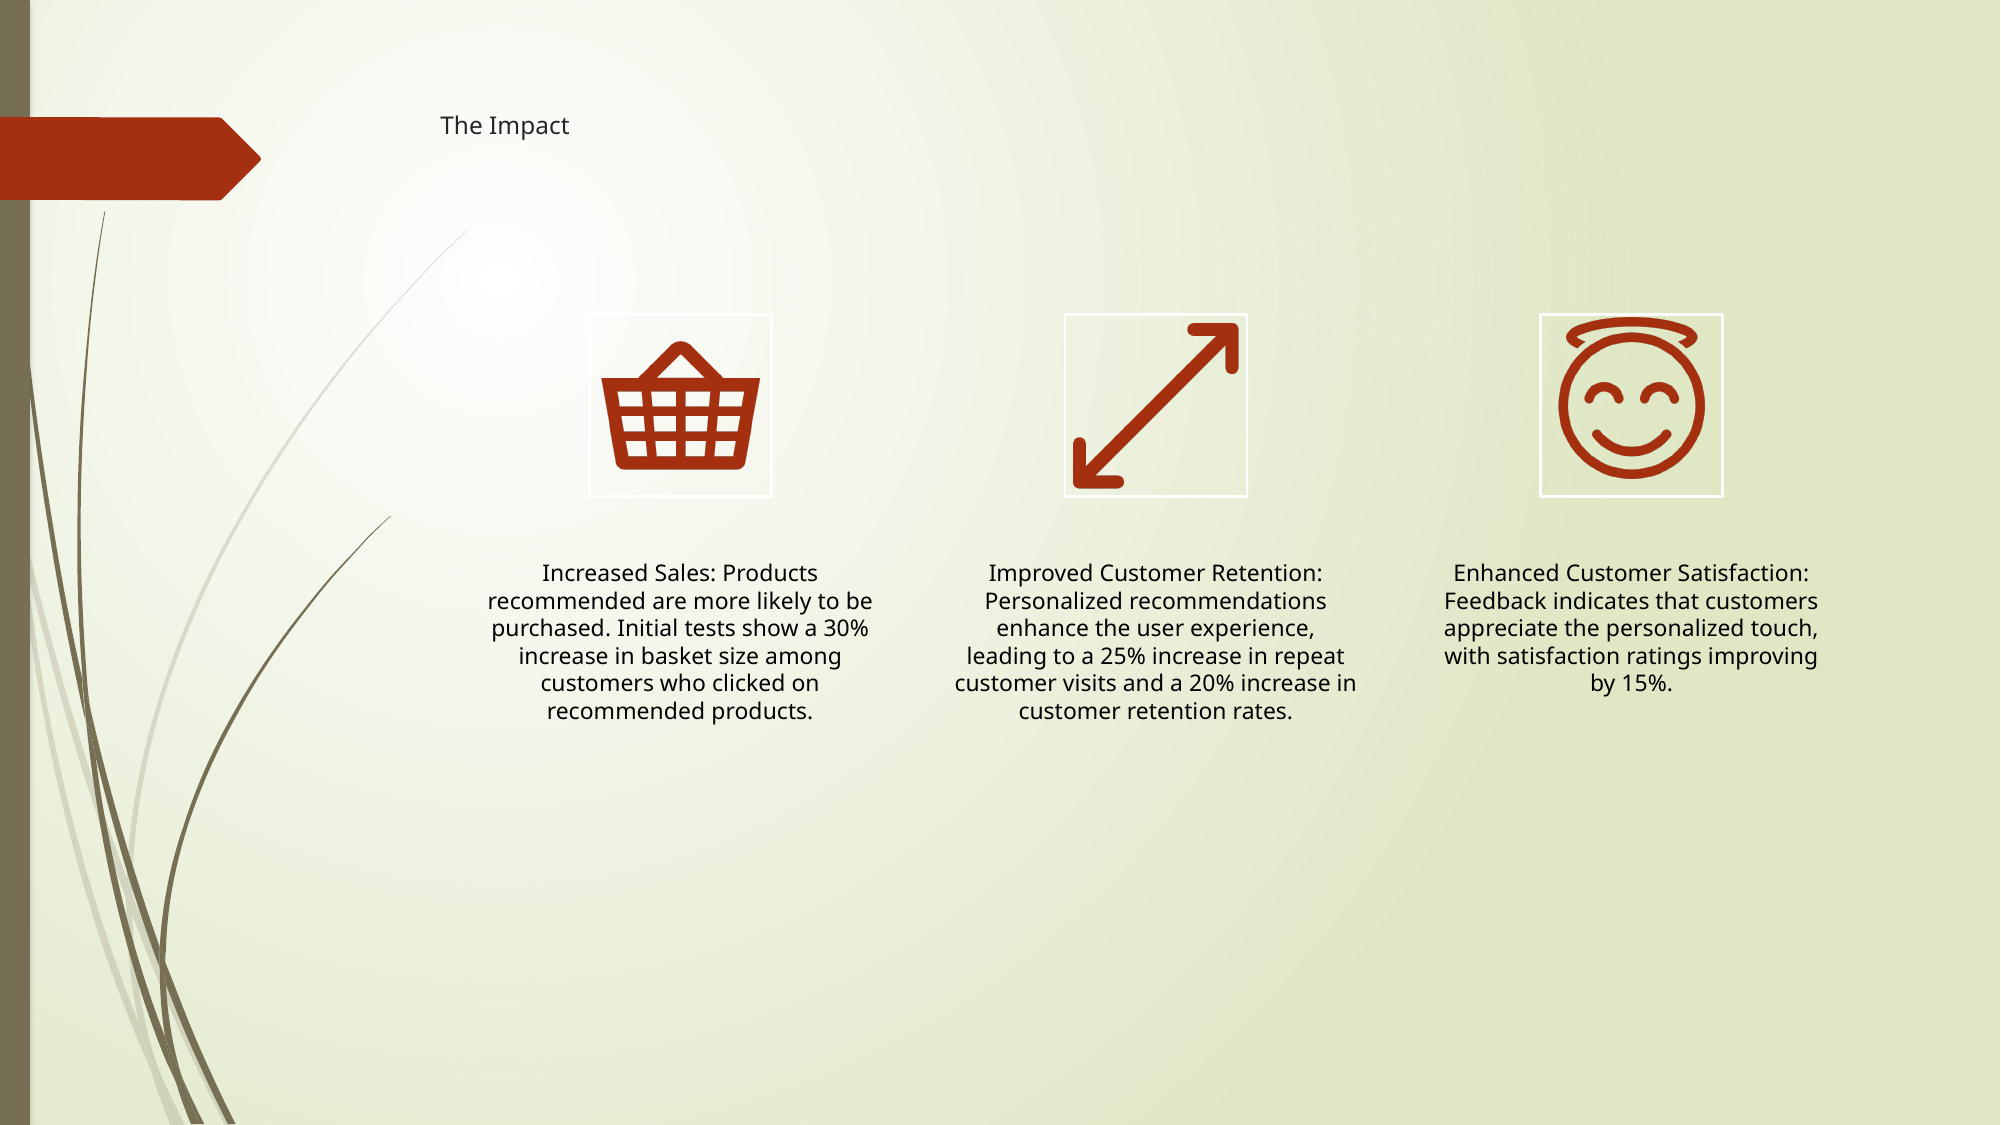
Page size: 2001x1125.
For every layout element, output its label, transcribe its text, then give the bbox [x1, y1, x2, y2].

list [424, 184, 1888, 860]
title The Impact [425, 102, 1888, 184]
